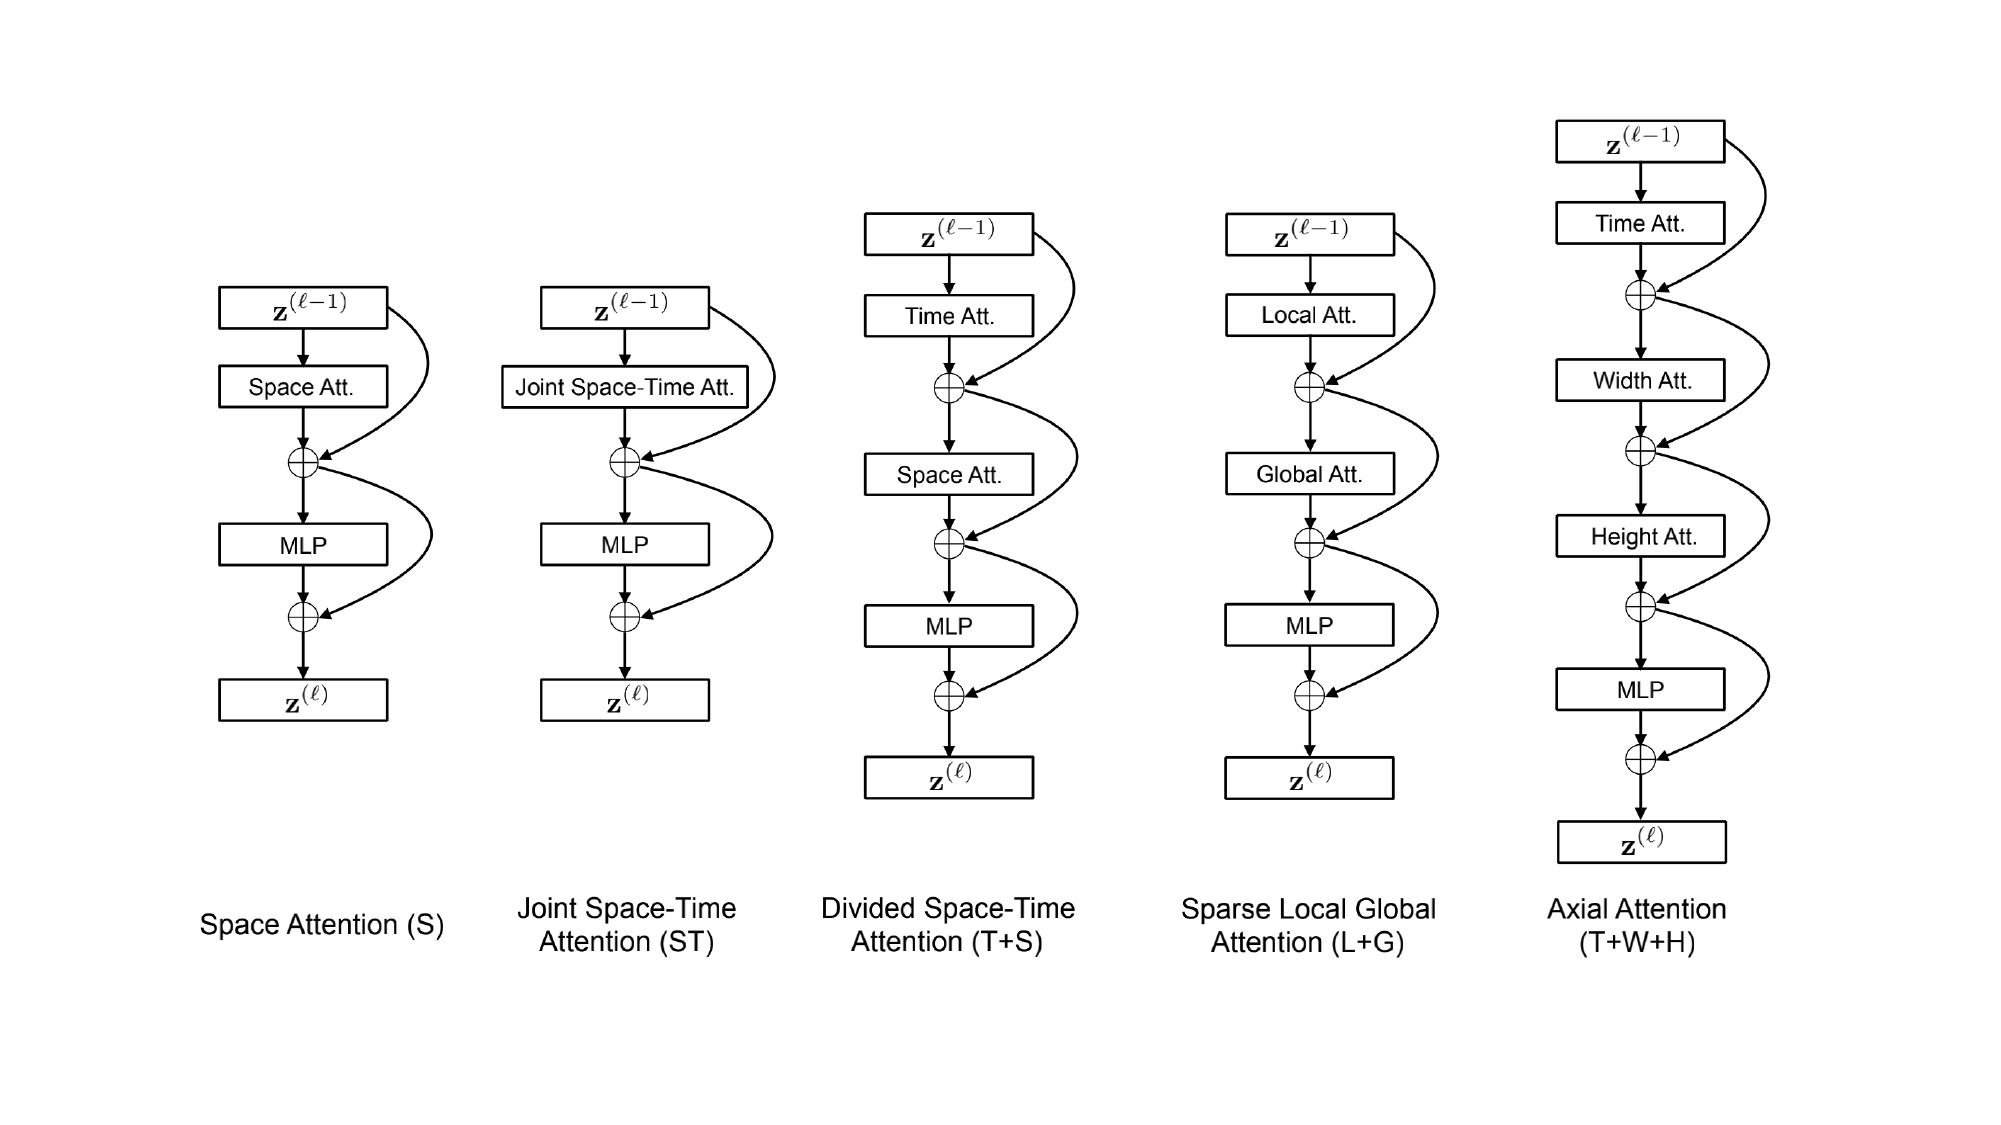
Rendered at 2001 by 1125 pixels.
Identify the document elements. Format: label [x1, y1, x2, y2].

picture [163, 112, 1837, 989]
